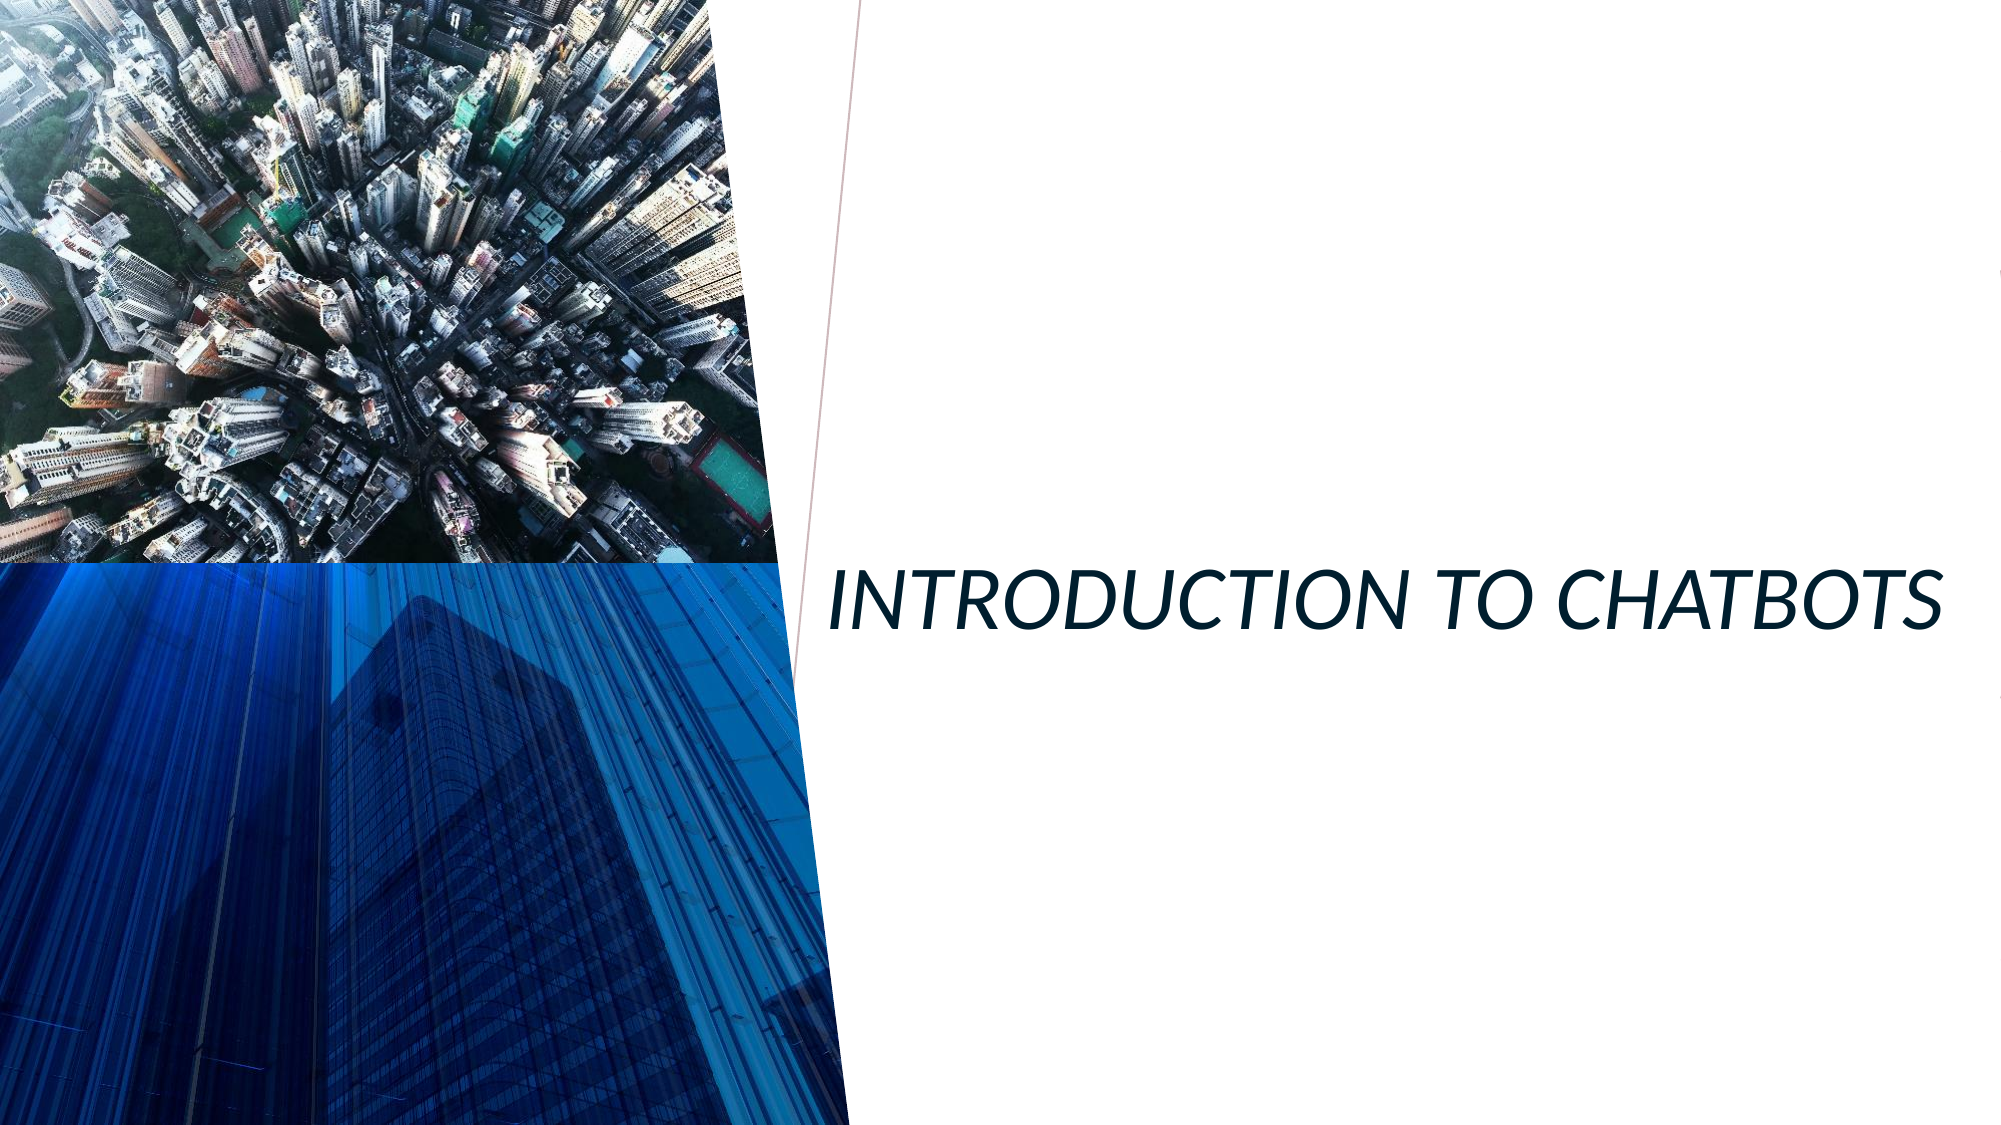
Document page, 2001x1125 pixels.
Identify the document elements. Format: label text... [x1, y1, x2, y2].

title Introduction to Chatbots [810, 342, 2000, 657]
picture [0, 0, 850, 1125]
